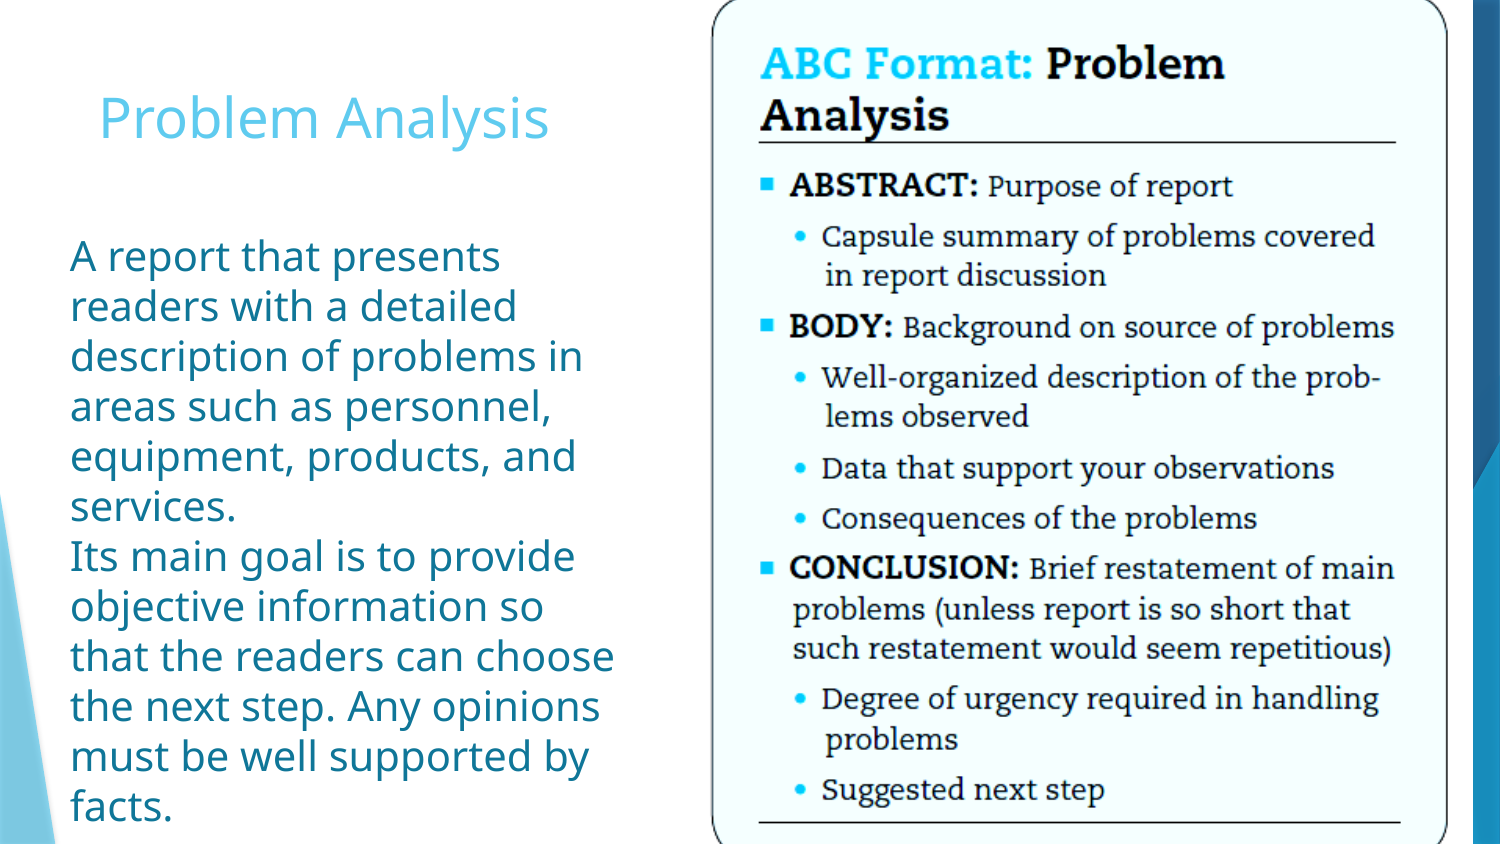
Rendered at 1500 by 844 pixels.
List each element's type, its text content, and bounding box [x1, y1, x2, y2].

title Problem Analysis [83, 75, 692, 238]
picture [697, 0, 1474, 844]
text_box A report that presents readers with a detailed description of problems in areas such as personnel, equipment, products, and services. Its main goal is to provide objective information so that the readers can choose the next step. Any opinions must be well supported by facts. [54, 222, 648, 838]
